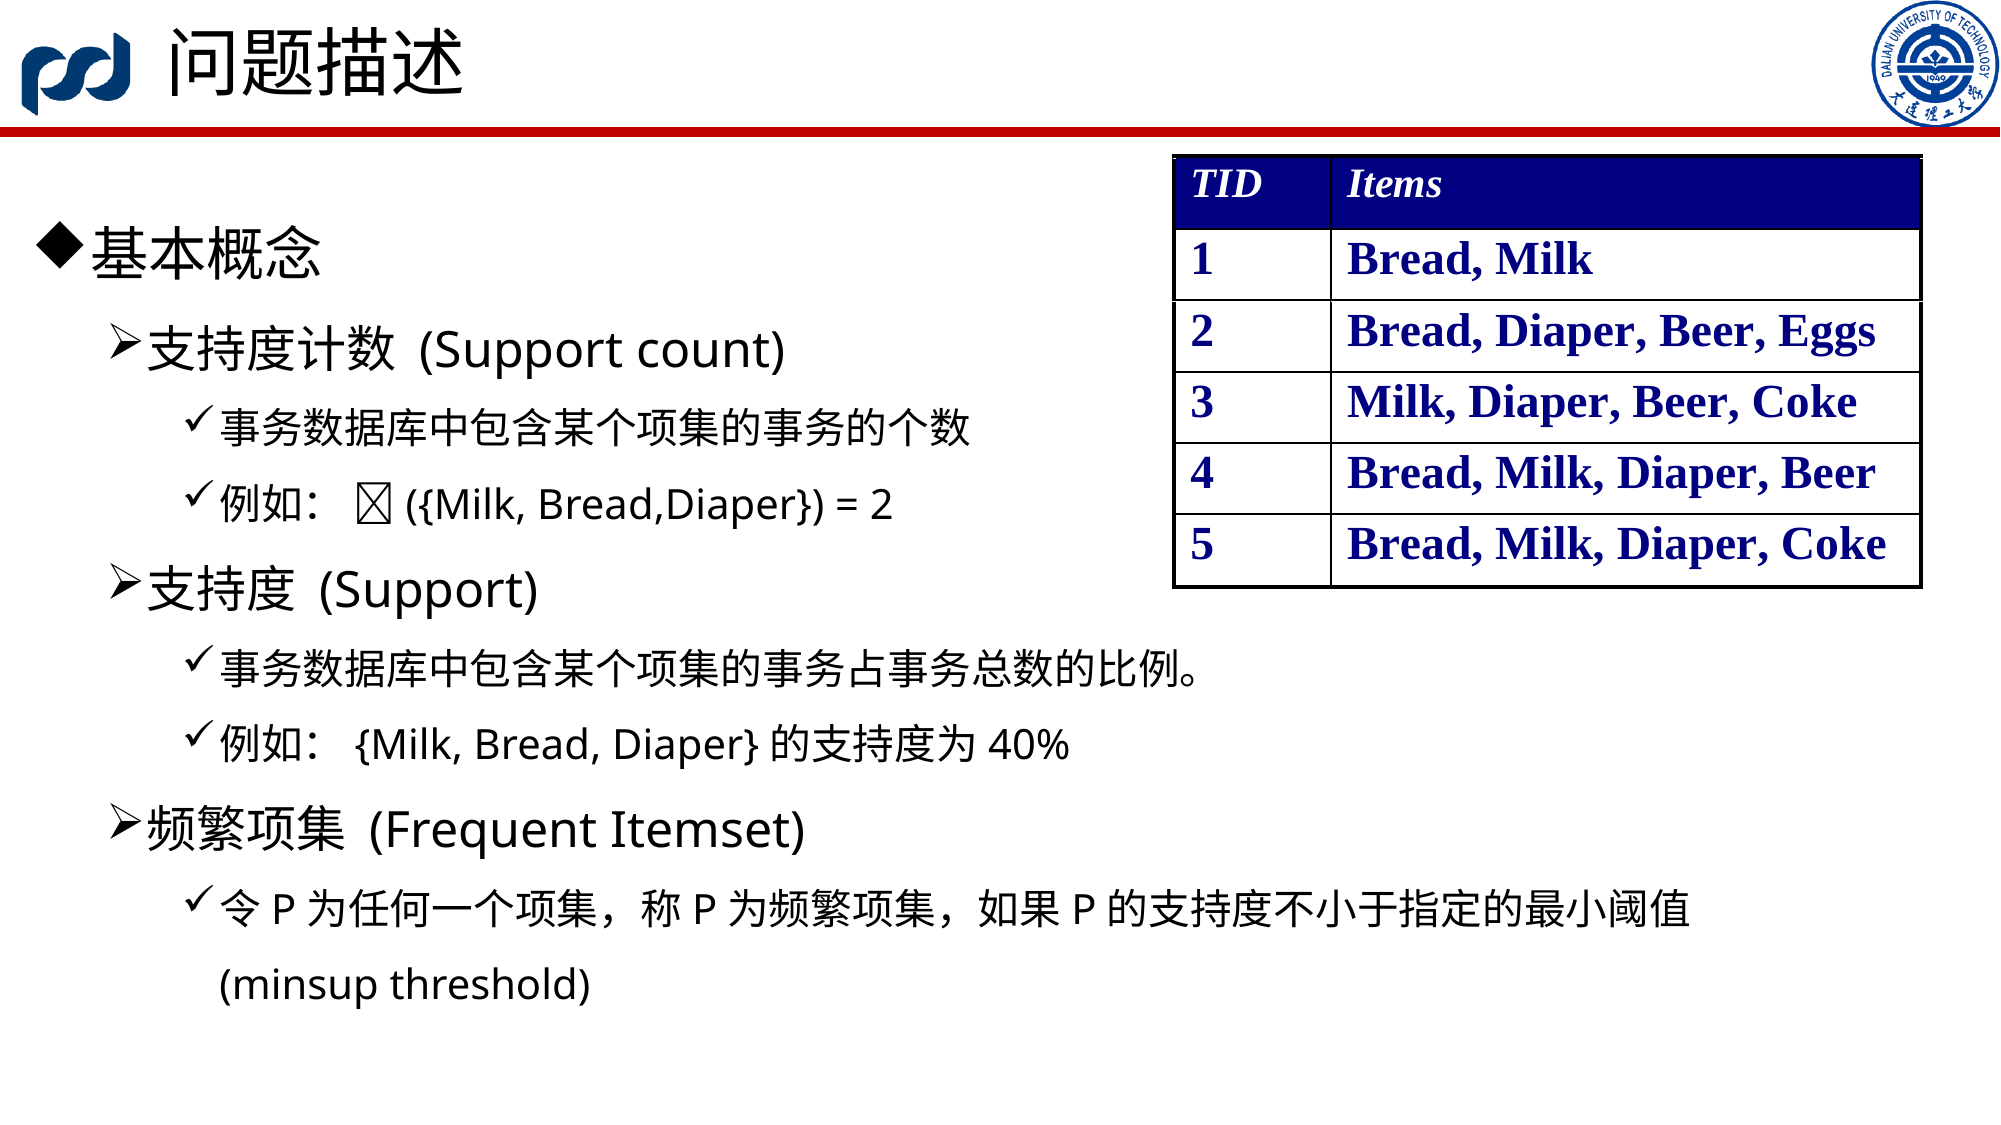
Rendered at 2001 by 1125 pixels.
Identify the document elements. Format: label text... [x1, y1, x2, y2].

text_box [1151, 153, 1941, 628]
picture [1871, 0, 2001, 128]
title 问题描述 [150, 15, 1327, 118]
picture [12, 11, 150, 122]
list 基本概念 支持度计数 (Support count) 事务数据库中包含某个项集的事务的个数 例如： ({Milk, Bread,Diaper}) = 2 支持度 (Support) 事务数据库中包含某个项集的事务占事务总数的比例。 例如：{Milk, Bread, Diaper}的支持度为40% 频繁项集 (Frequent Itemset) 令P为任何一个项集，称P为频繁项集，如果P的支持度不小于指定的最小阈值 (minsup threshold) [16, 174, 1742, 1033]
